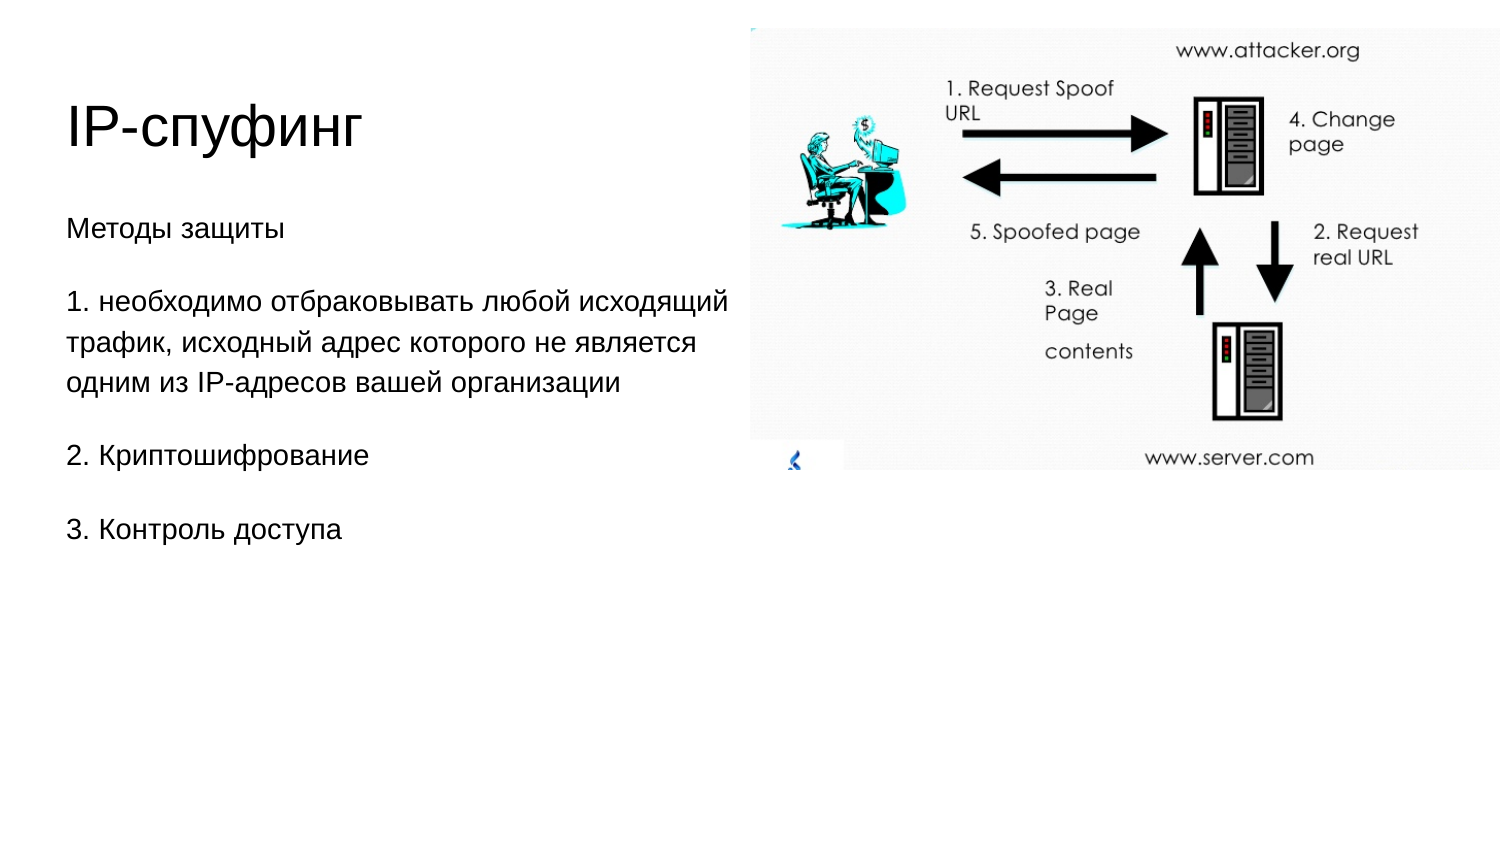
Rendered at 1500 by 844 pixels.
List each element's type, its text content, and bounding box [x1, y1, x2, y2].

picture [750, 28, 1500, 470]
title IP-спуфинг [51, 72, 745, 167]
list Методы защиты 1. необходимо отбраковывать любой исходящий трафик, исходный адрес которого не является одним из IP-адресов вашей организации 2. Криптошифрование 3. Контроль доступа [51, 189, 751, 750]
